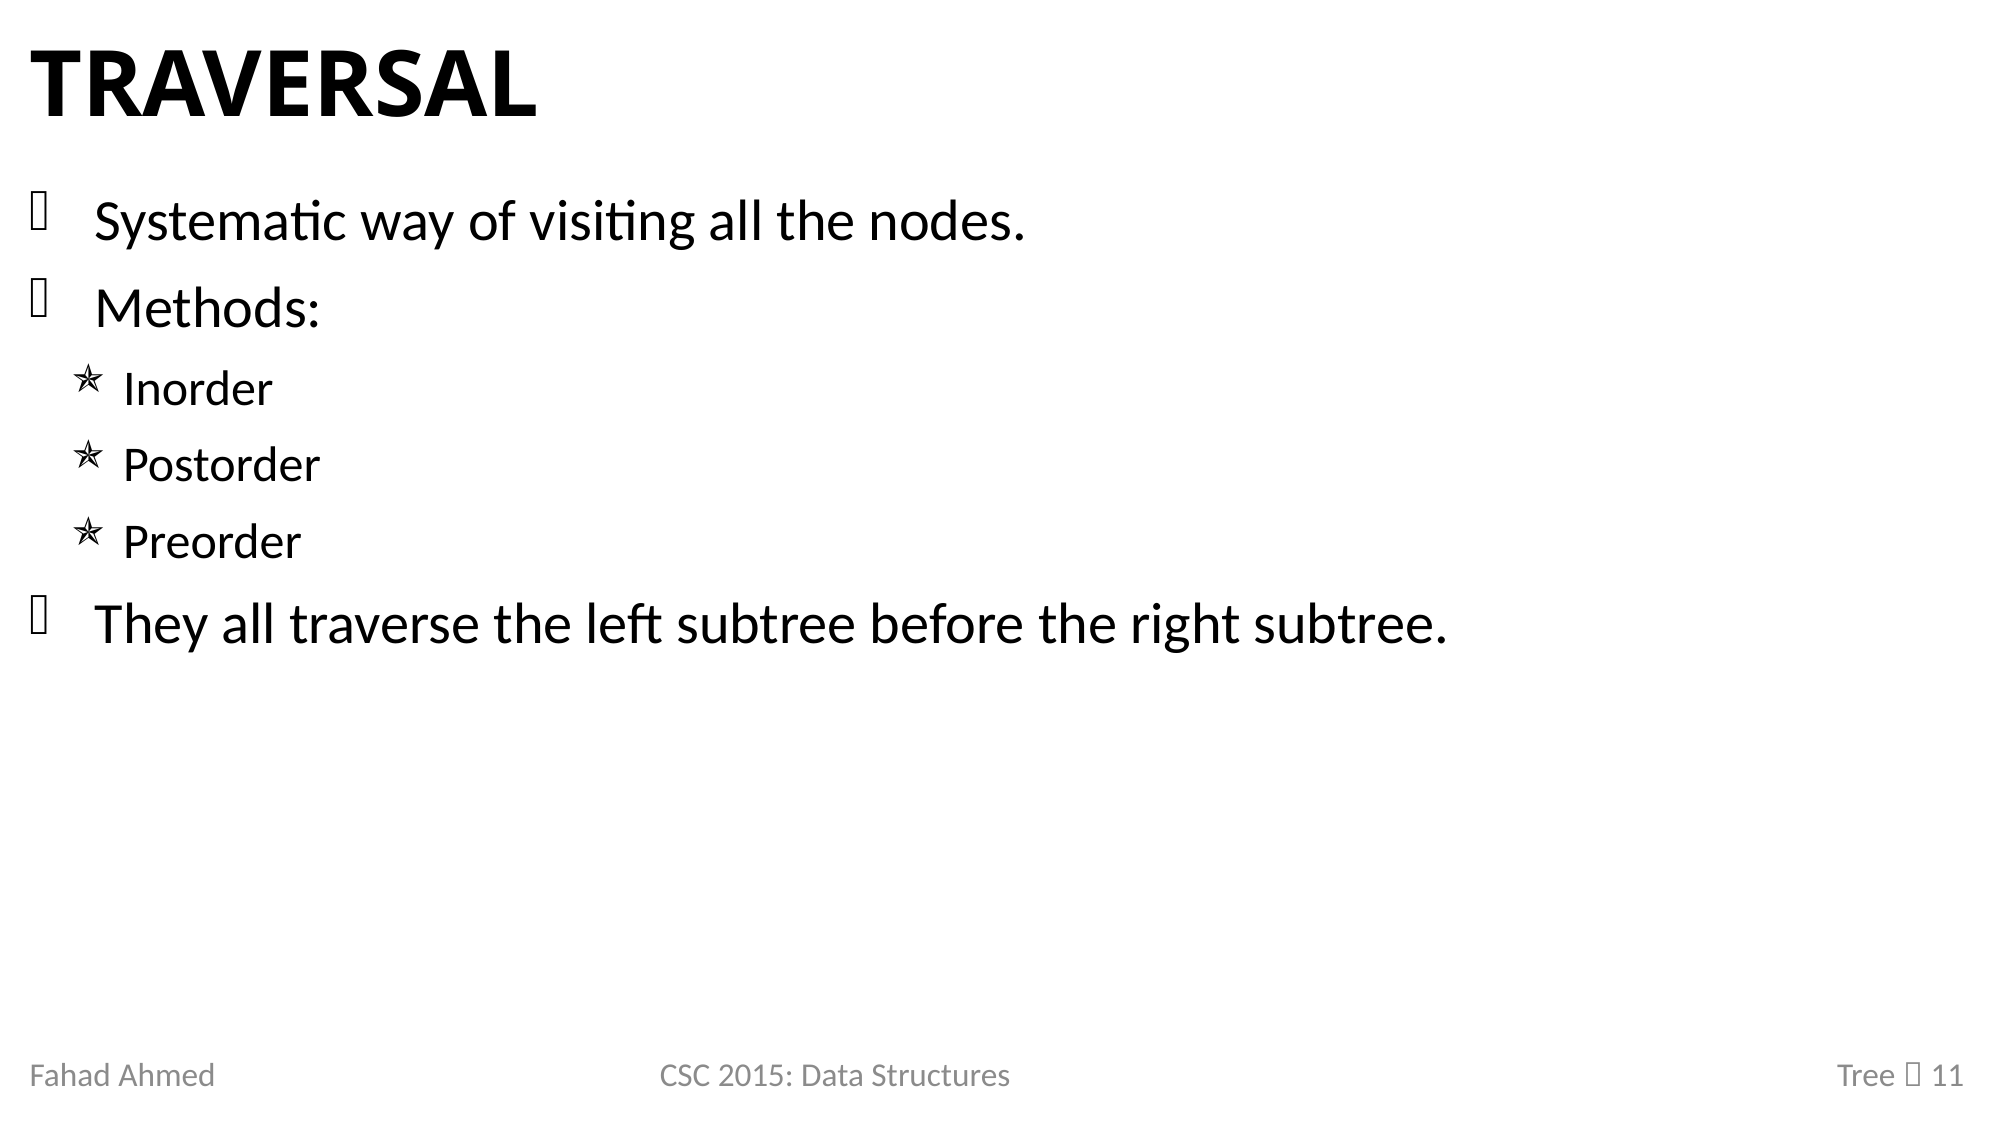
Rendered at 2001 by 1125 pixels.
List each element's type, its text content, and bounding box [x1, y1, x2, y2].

footer CSC 2015: Data Structures [583, 1042, 1088, 1103]
slide_number Tree  11 [1156, 1042, 1980, 1103]
slide_number Fahad Ahmed [14, 1042, 377, 1103]
list Systematic way of visiting all the nodes. Methods: Inorder Postorder Preorder They all traverse the left subtree before the right subtree. [14, 174, 1980, 1023]
title Traversal [14, 16, 1980, 159]
